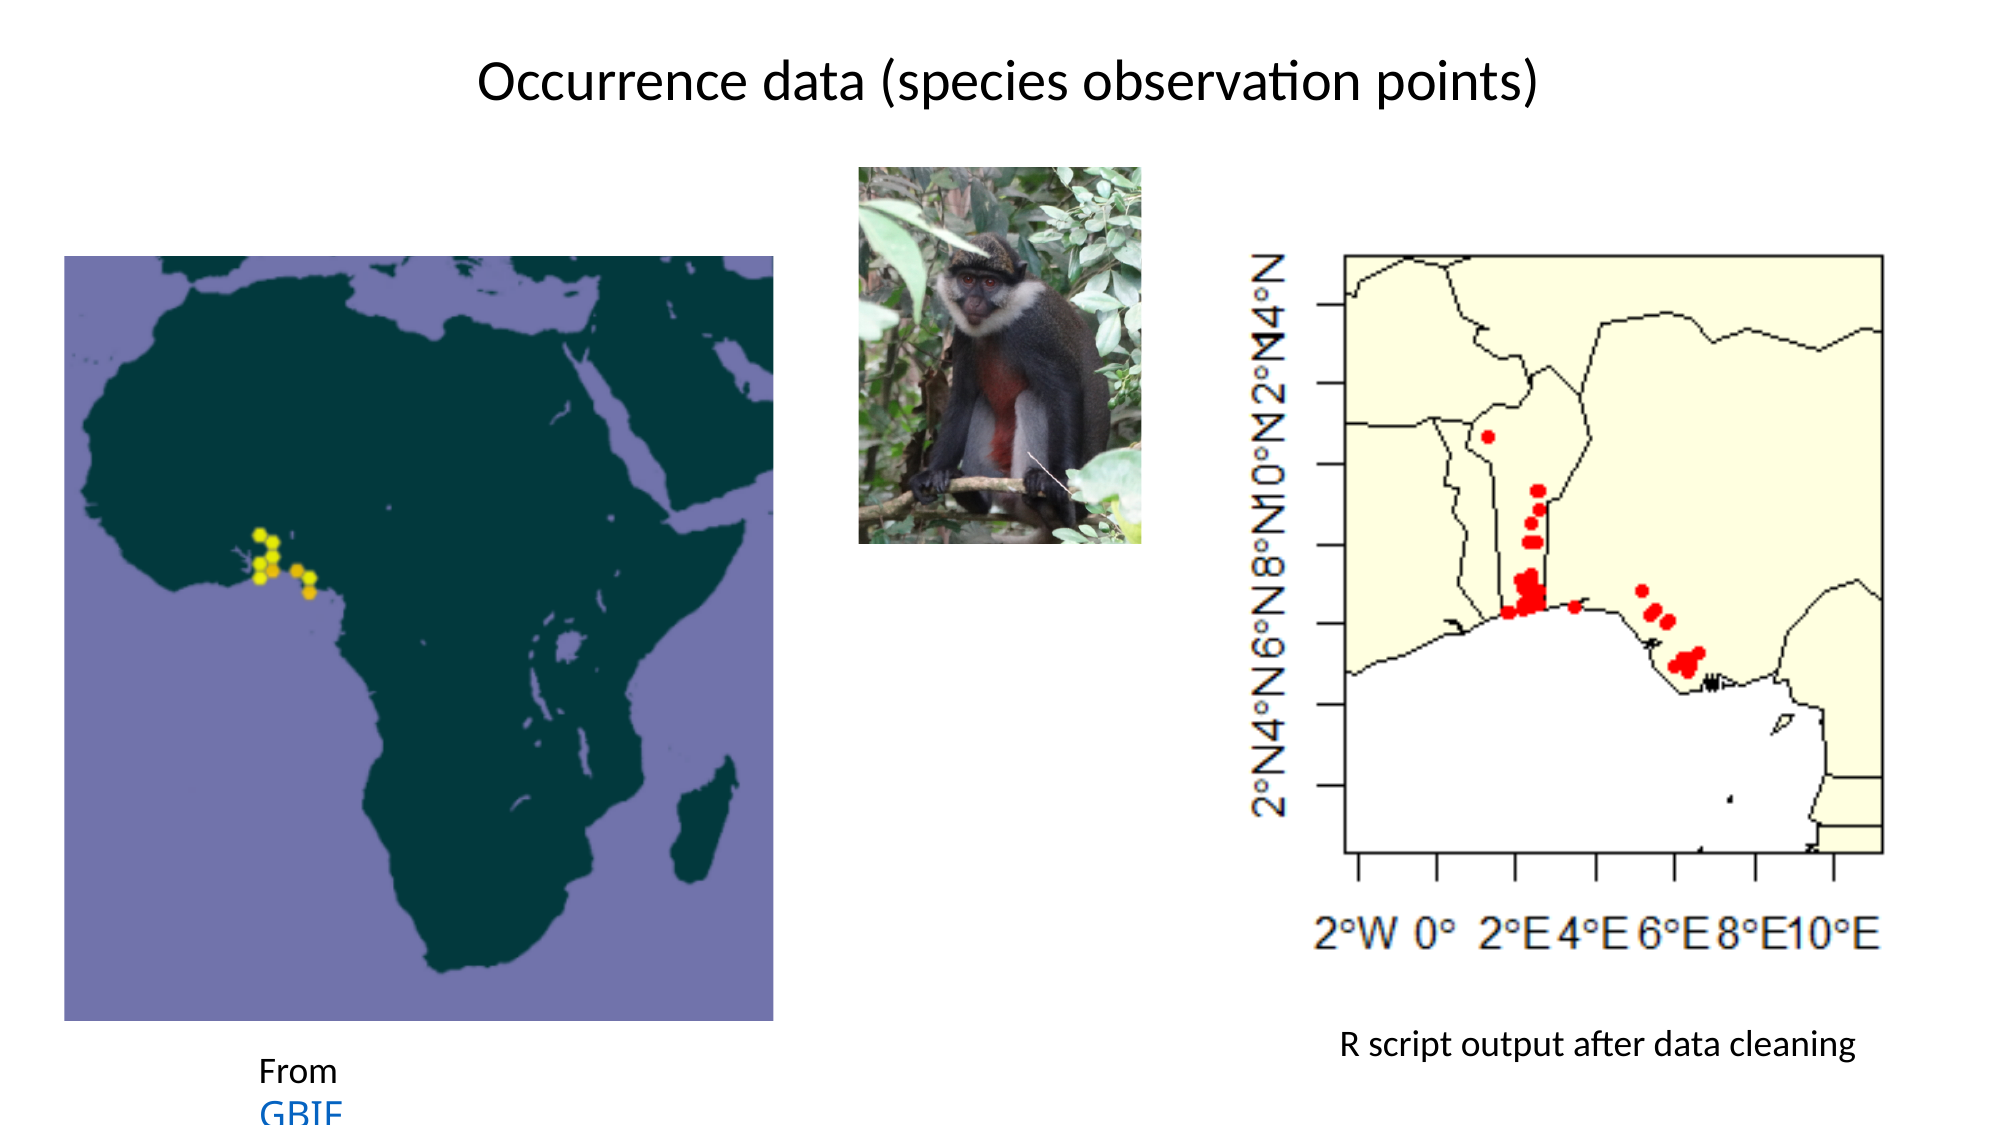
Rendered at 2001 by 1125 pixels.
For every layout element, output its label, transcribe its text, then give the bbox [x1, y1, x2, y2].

text_box From GBIF [243, 1038, 443, 1125]
picture [1226, 215, 1936, 993]
text_box R script output after data cleaning [1286, 1011, 1910, 1071]
text_box Occurrence data (species observation points) [462, 34, 1586, 120]
picture [858, 167, 1142, 544]
picture [64, 256, 774, 1021]
